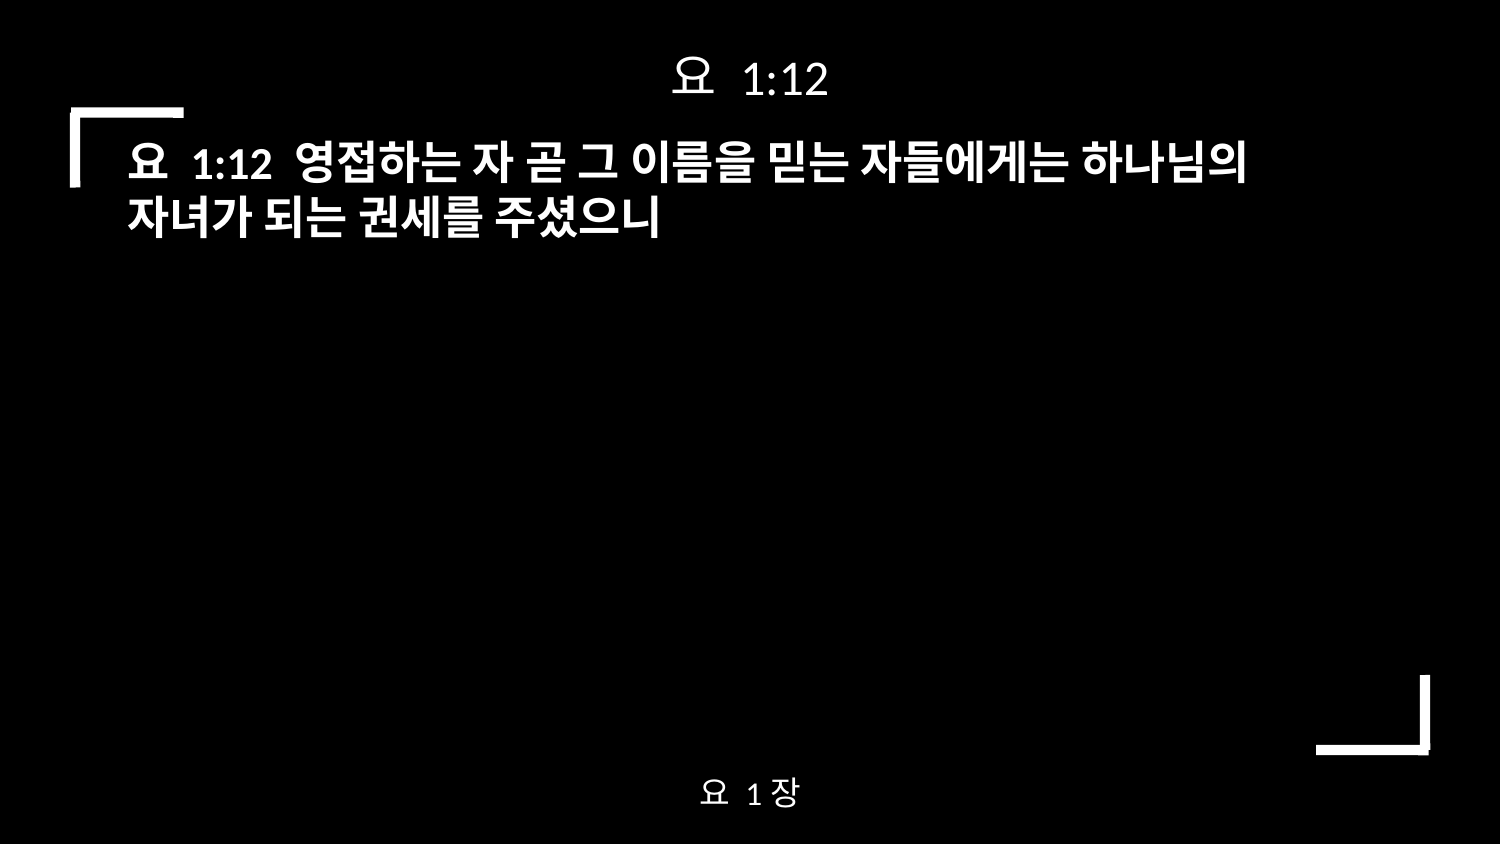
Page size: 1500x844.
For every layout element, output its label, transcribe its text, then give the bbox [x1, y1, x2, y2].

text_box 요 1장 [0, 717, 1500, 844]
text_box [1388, 150, 1500, 717]
text_box [0, 150, 112, 717]
text_box 요 1:12 [0, 0, 1500, 150]
text_box 요 1:12 영접하는 자 곧 그 이름을 믿는 자들에게는 하나님의 자녀가 되는 권세를 주셨으니 [112, 126, 1388, 717]
